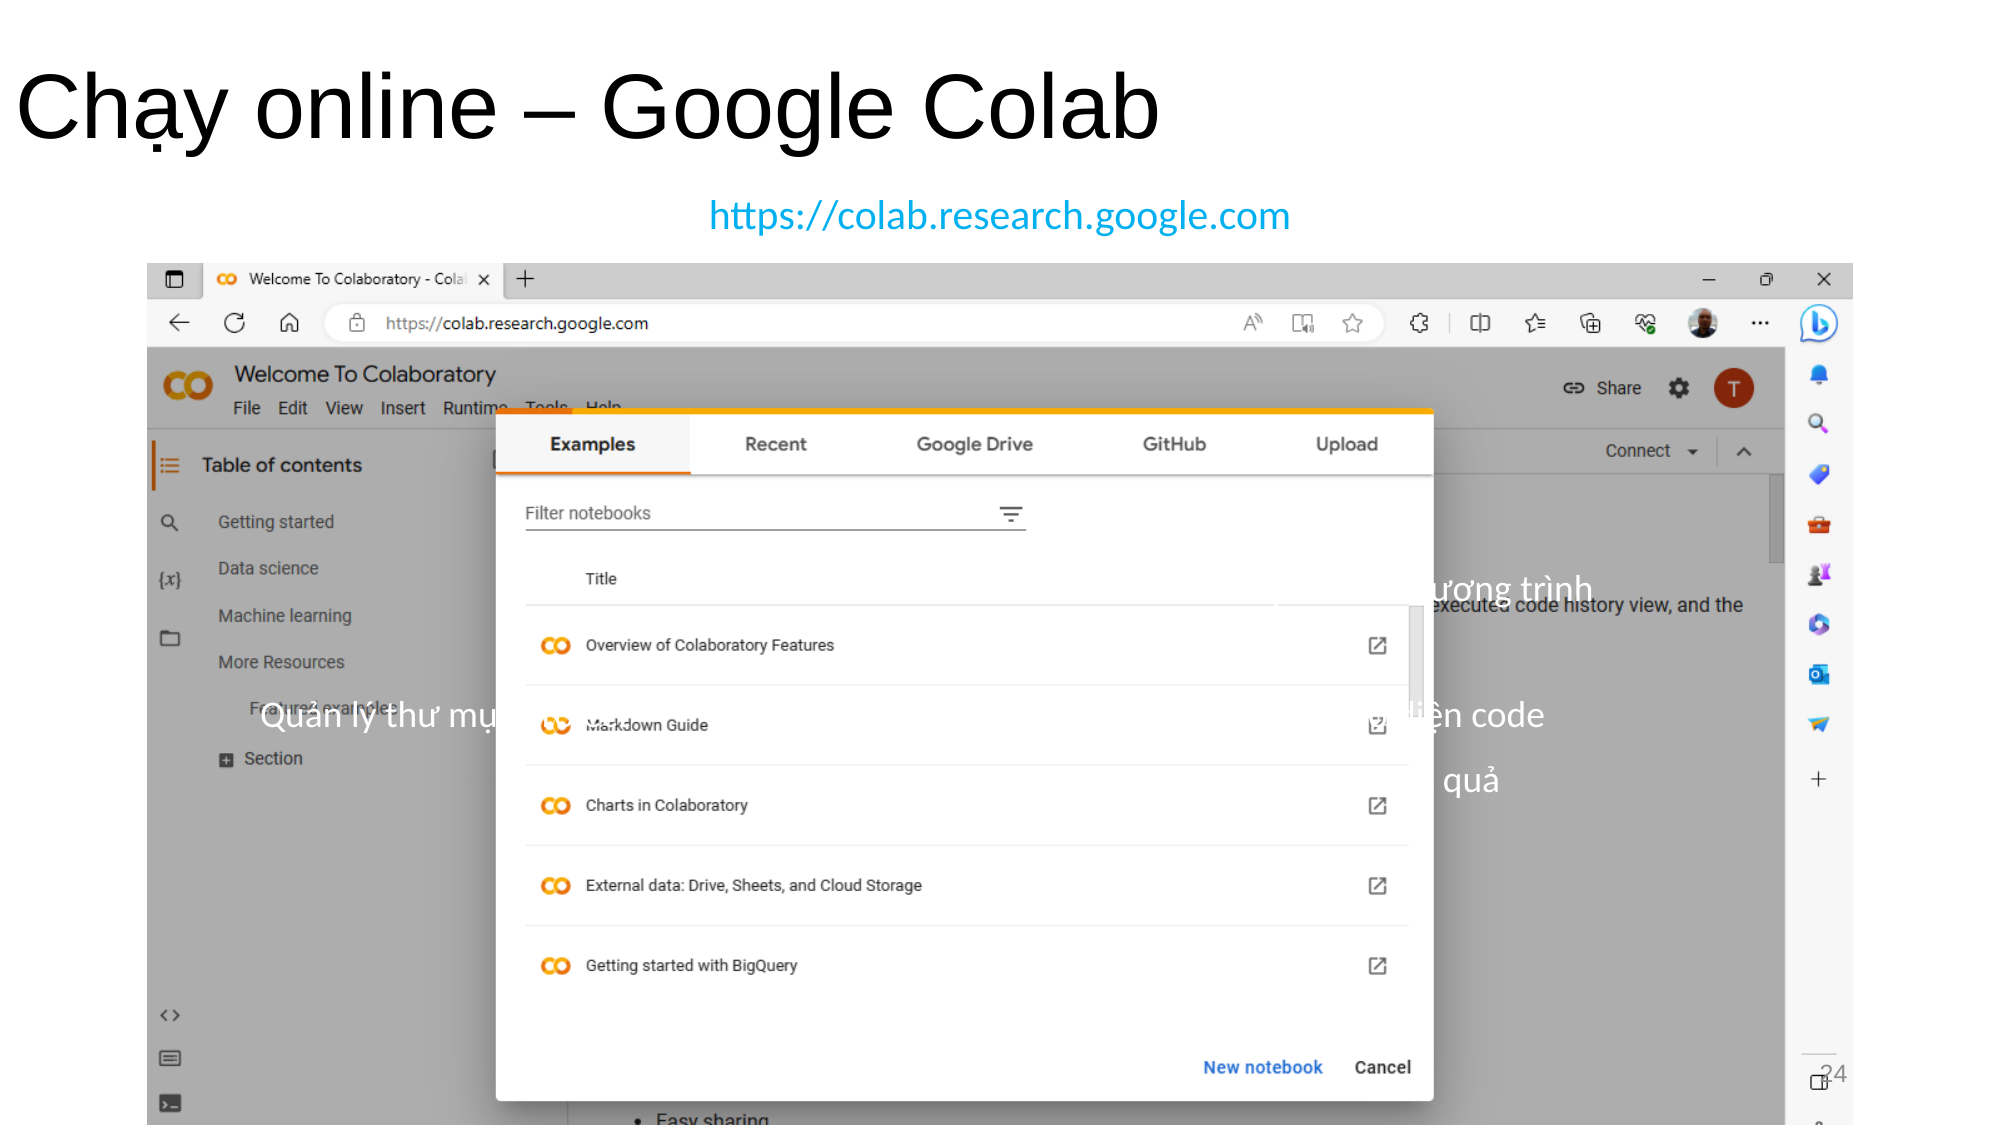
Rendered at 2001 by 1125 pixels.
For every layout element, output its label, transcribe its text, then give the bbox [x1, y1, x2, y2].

picture [147, 263, 1853, 1125]
slide_number 24 [1853, 1042, 1863, 1103]
title Chạy online – Google Colab [0, 0, 2000, 218]
text_box https://colab.research.google.com [676, 180, 1324, 246]
